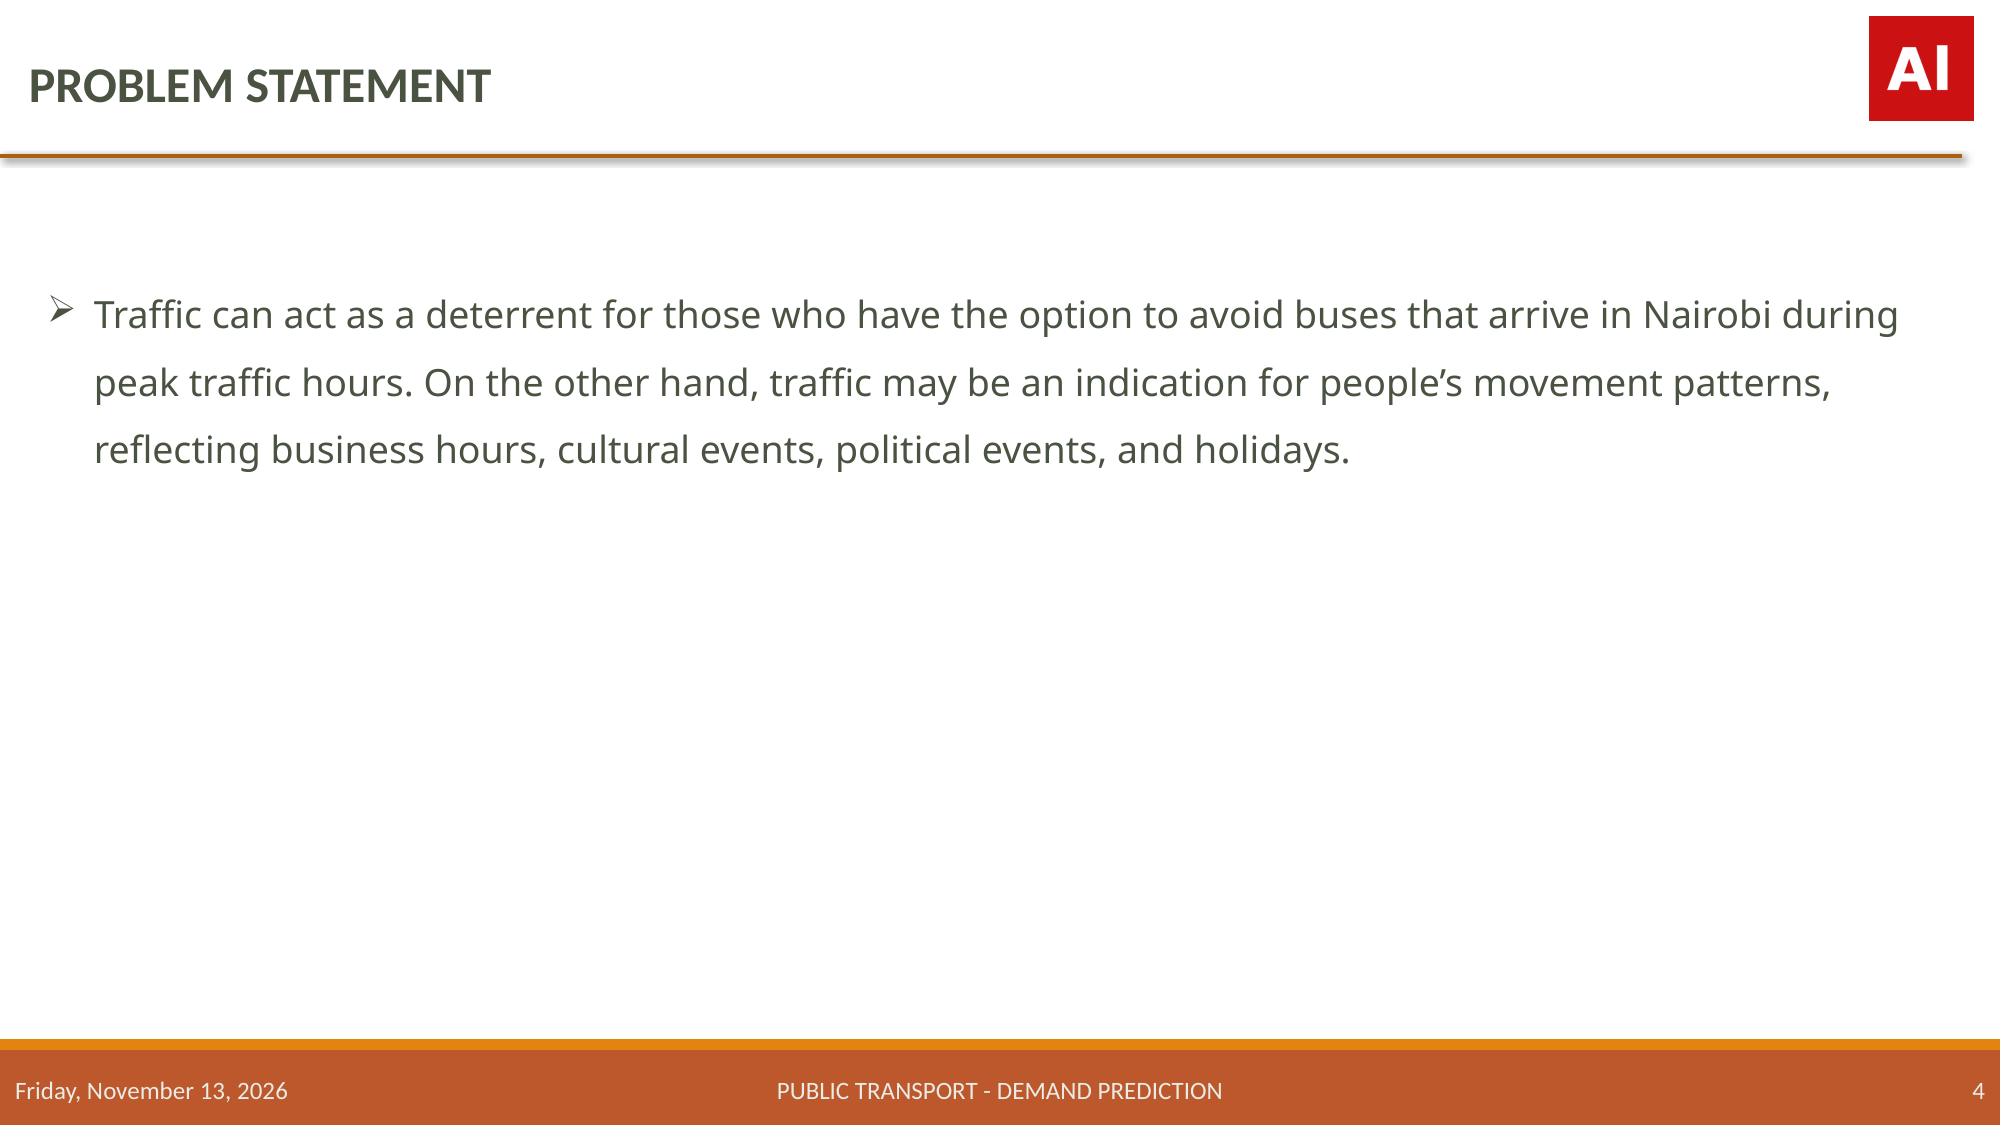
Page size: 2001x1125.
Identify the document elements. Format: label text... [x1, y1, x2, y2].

picture [1869, 16, 1974, 121]
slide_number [0, 1059, 406, 1120]
text_box Traffic can act as a deterrent for those who have the option to avoid buses that arrive in Nairobi during peak traffic hours. On the other hand, traffic may be an indication for people’s movement patterns, reflecting business hours, cultural events, political events, and holidays. [32, 261, 1946, 479]
slide_number 4 [1784, 1059, 2000, 1120]
footer PUBLIC TRANSPORT - DEMAND PREDICTION [604, 1059, 1396, 1120]
text_box PROBLEM STATEMENT [14, 45, 1017, 120]
